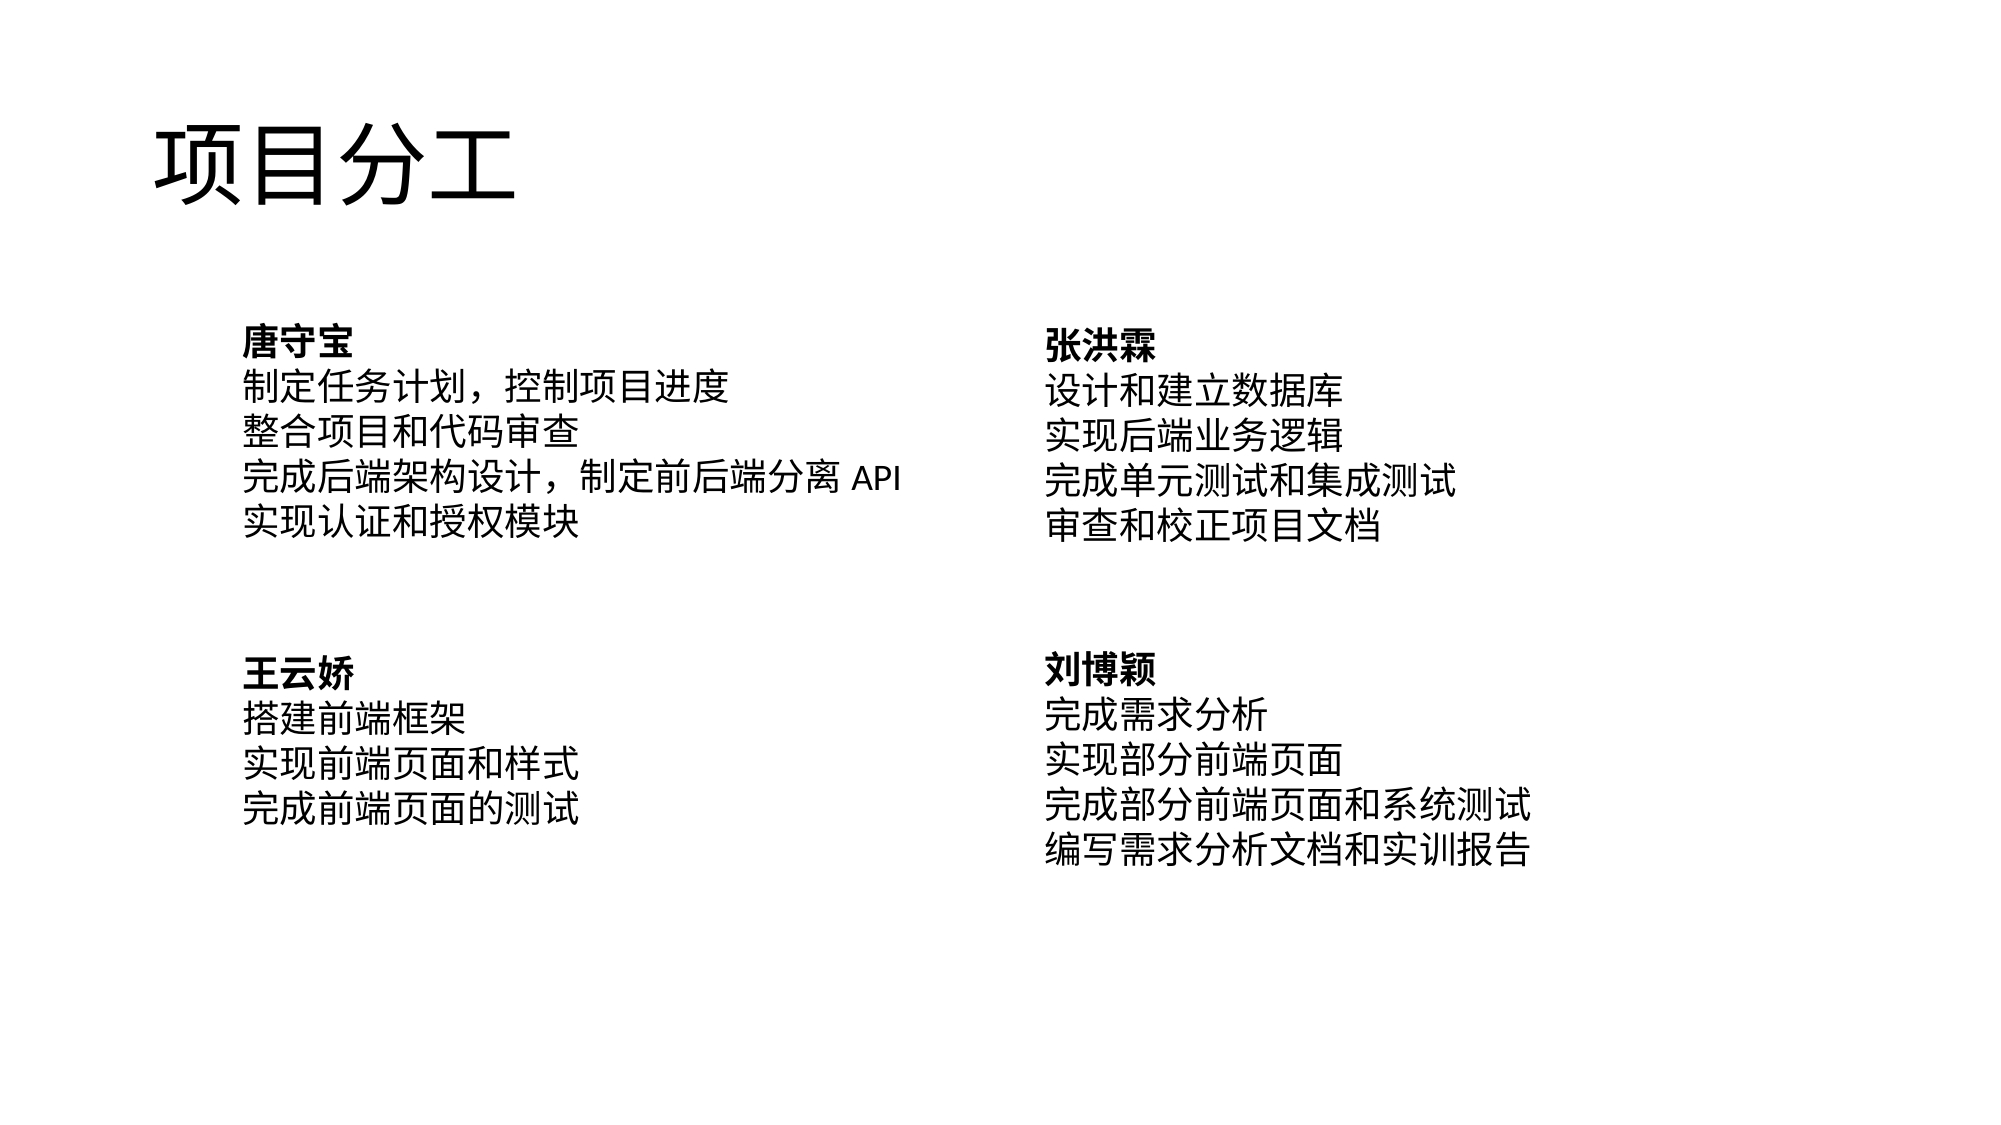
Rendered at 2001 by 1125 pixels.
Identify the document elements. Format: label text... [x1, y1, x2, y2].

title 项目分工 [137, 59, 1863, 278]
text_box 张洪霖 设计和建立数据库 实现后端业务逻辑 完成单元测试和集成测试 审查和校正项目文档 [1029, 314, 2000, 555]
text_box 刘博颖 完成需求分析 实现部分前端页面 完成部分前端页面和系统测试 编写需求分析文档和实训报告 [1029, 638, 2000, 878]
text_box 王云娇 搭建前端框架 实现前端页面和样式 完成前端页面的测试 [227, 642, 1029, 838]
text_box 唐守宝 制定任务计划，控制项目进度 整合项目和代码审查 完成后端架构设计，制定前后端分离API 实现认证和授权模块 [227, 310, 1044, 596]
